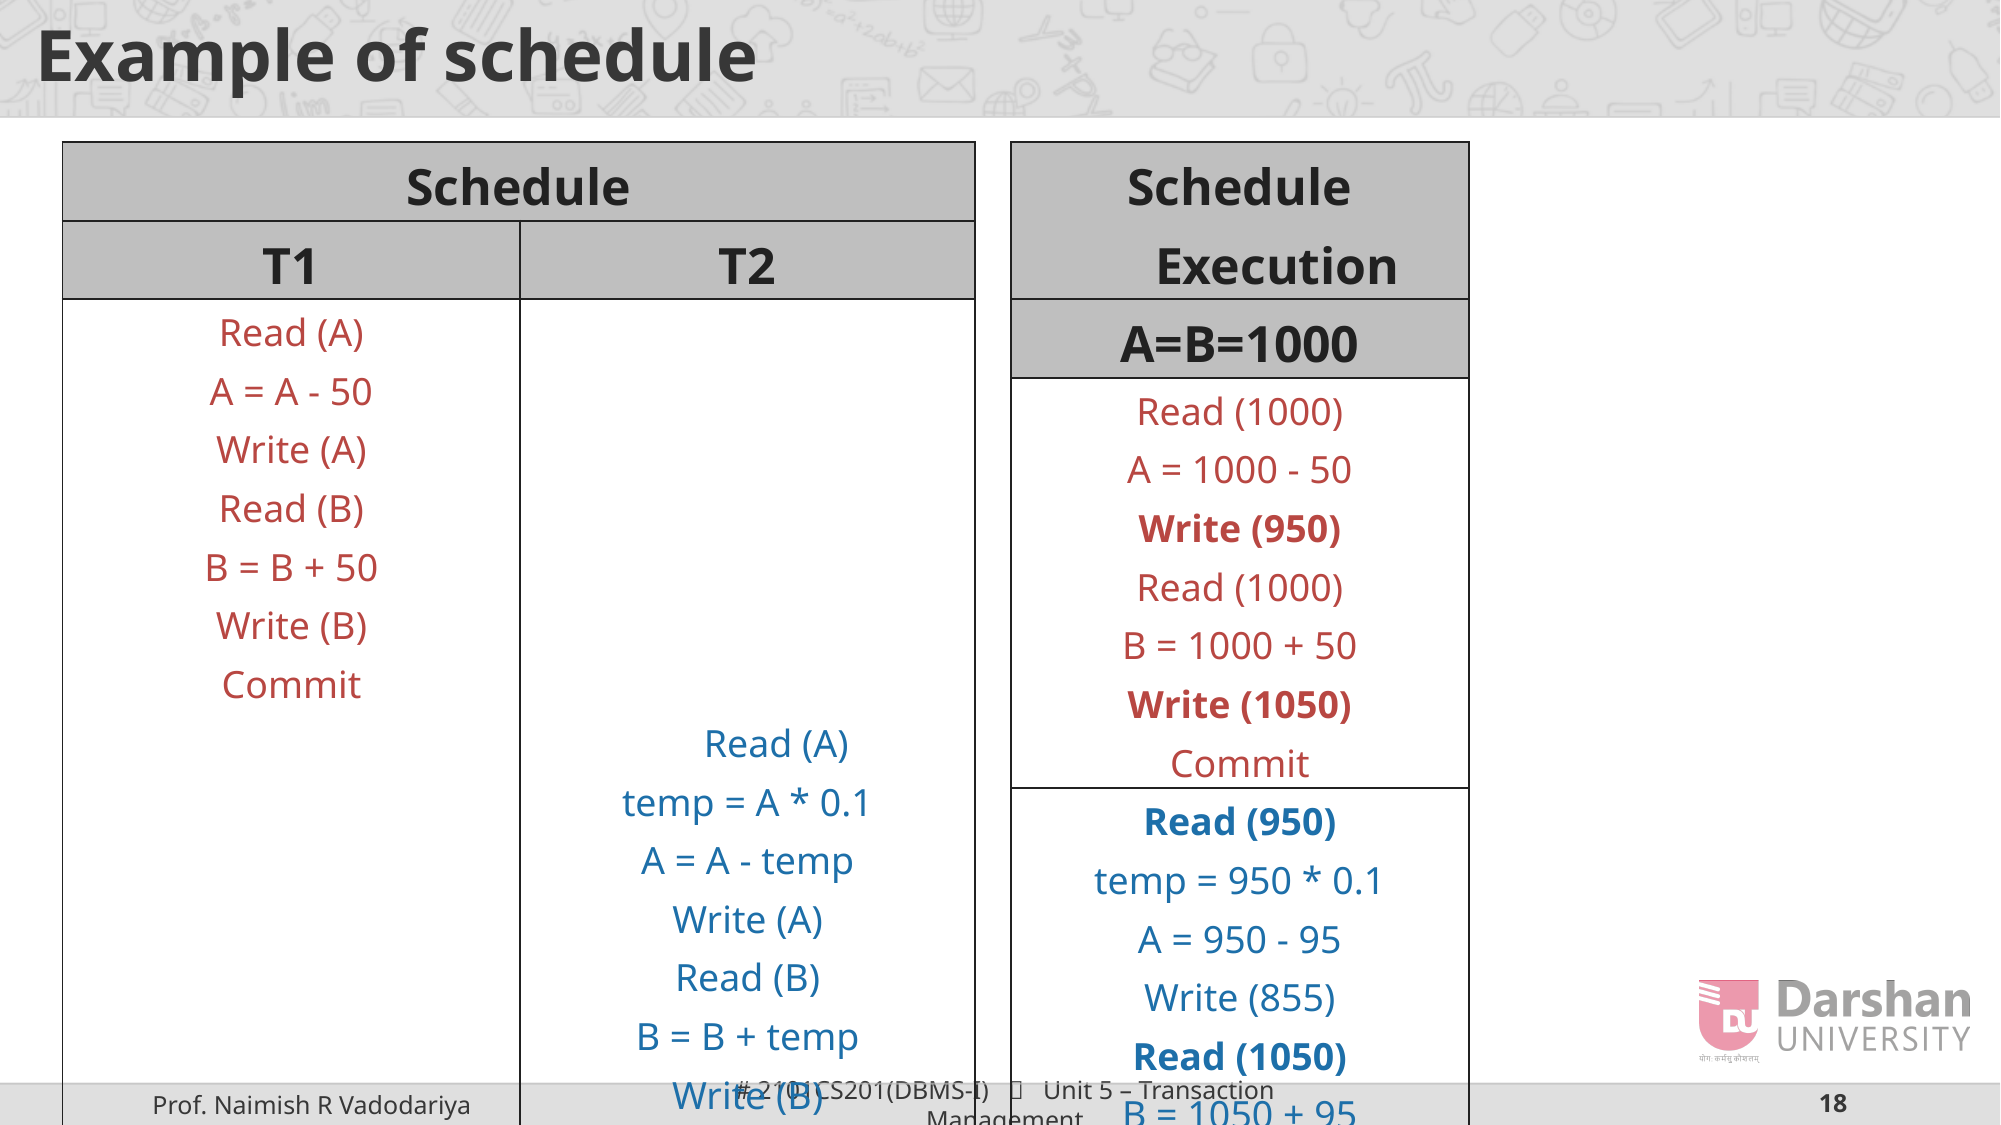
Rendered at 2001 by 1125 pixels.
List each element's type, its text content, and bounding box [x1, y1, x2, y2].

table_header Schedule [63, 143, 974, 220]
table_cell T2 [521, 222, 974, 298]
table_cell Read (A) temp = A * 0.1 A = A - temp Write (A) Read (B) B = B + temp Write (B) Commit [521, 710, 974, 1125]
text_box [1699, 980, 1970, 1063]
table_header Schedule Execution [1012, 143, 1468, 298]
table_cell Read (950) temp = 950 * 0.1 A = 950 - 95 Write (855) Read (1050) B = 1050 + 95 Write (1145) Commit [1012, 789, 1468, 1125]
table_cell Read (1000) A = 1000 - 50 Write (950) Read (1000) B = 1000 + 50 Write (1050) Commit [1012, 379, 1468, 787]
table_cell A=B=1000 [1012, 300, 1468, 377]
title Example of schedule [0, 0, 2000, 117]
table_cell T1 [63, 222, 519, 298]
table_cell [521, 300, 974, 710]
table_cell [63, 710, 519, 1125]
table_cell Read (A) A = A - 50 Write (A) Read (B) B = B + 50 Write (B) Commit [63, 300, 519, 710]
